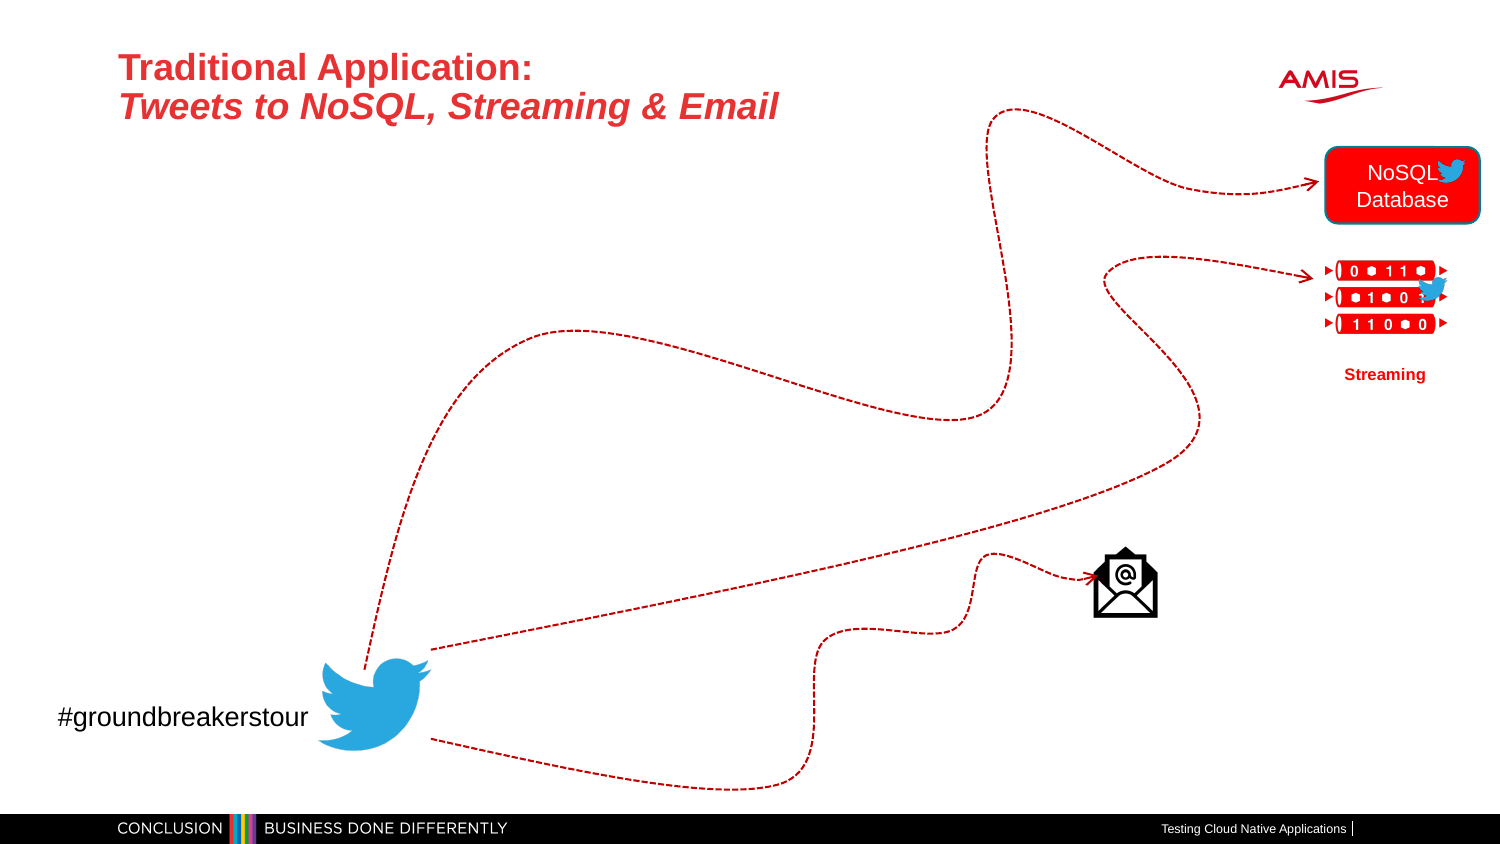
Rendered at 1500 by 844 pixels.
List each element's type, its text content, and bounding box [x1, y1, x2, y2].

picture [1434, 154, 1469, 188]
picture [1205, 58, 1388, 106]
text_box [441, 552, 1087, 791]
text_box #groundbreakerstour [57, 699, 308, 732]
picture [0, 814, 236, 844]
text_box [370, 108, 1320, 638]
text_box [441, 255, 1292, 649]
footer Testing Cloud Native Applications [814, 820, 1347, 839]
title Traditional Application: Tweets to NoSQL, Streaming & Email [118, 47, 1205, 130]
picture [239, 814, 1500, 844]
picture [1087, 543, 1164, 621]
text_box NoSQL Database [1324, 145, 1481, 219]
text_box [1292, 204, 1478, 392]
picture [308, 638, 441, 771]
picture [1415, 272, 1450, 306]
